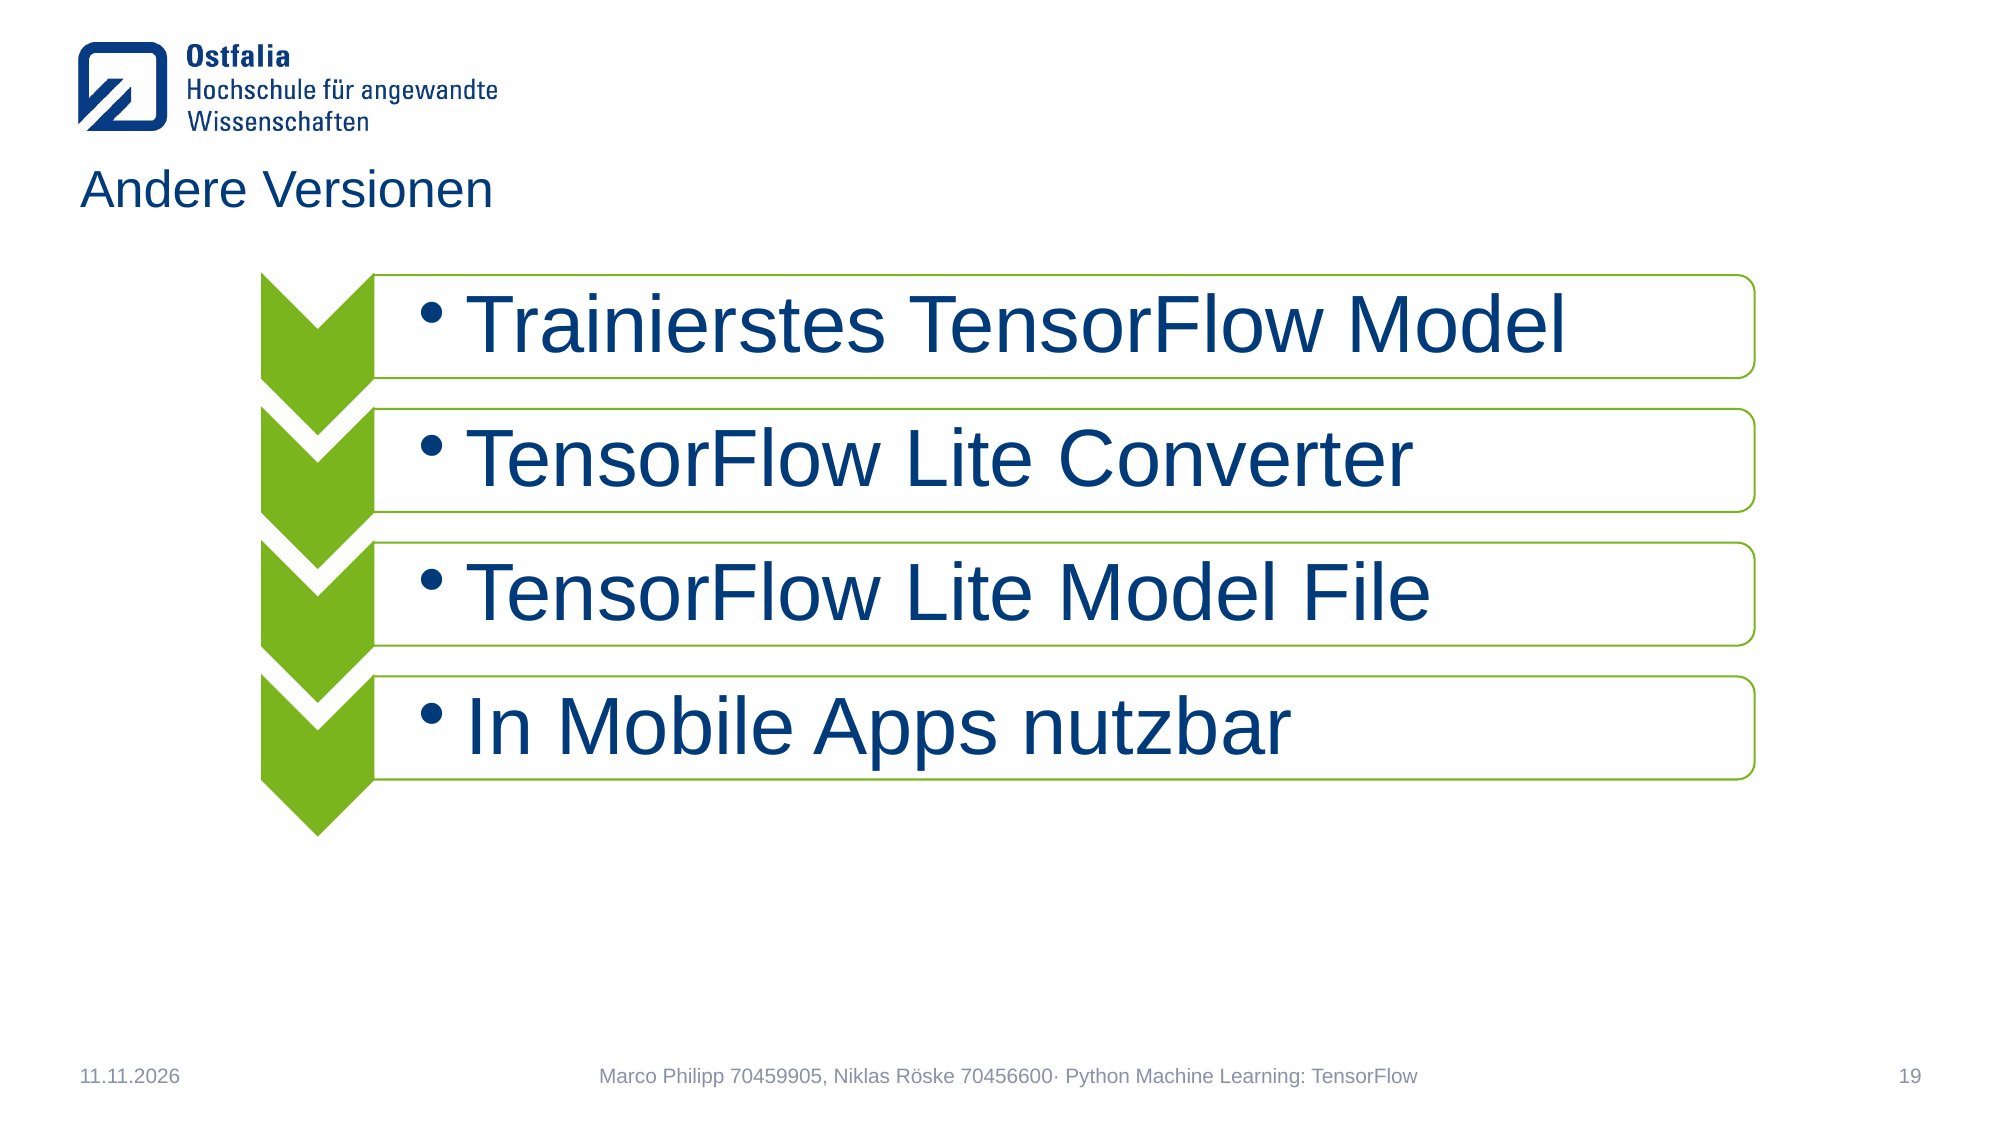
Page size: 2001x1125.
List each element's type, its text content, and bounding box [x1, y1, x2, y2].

slide_number 19 [1744, 1063, 1922, 1094]
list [262, 274, 1755, 836]
picture [78, 42, 497, 131]
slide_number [79, 1063, 273, 1094]
footer Marco Philipp 70459905, Niklas Röske 70456600· Python Machine Learning: TensorFlow [284, 1063, 1733, 1094]
title Andere Versionen [79, 162, 1922, 275]
